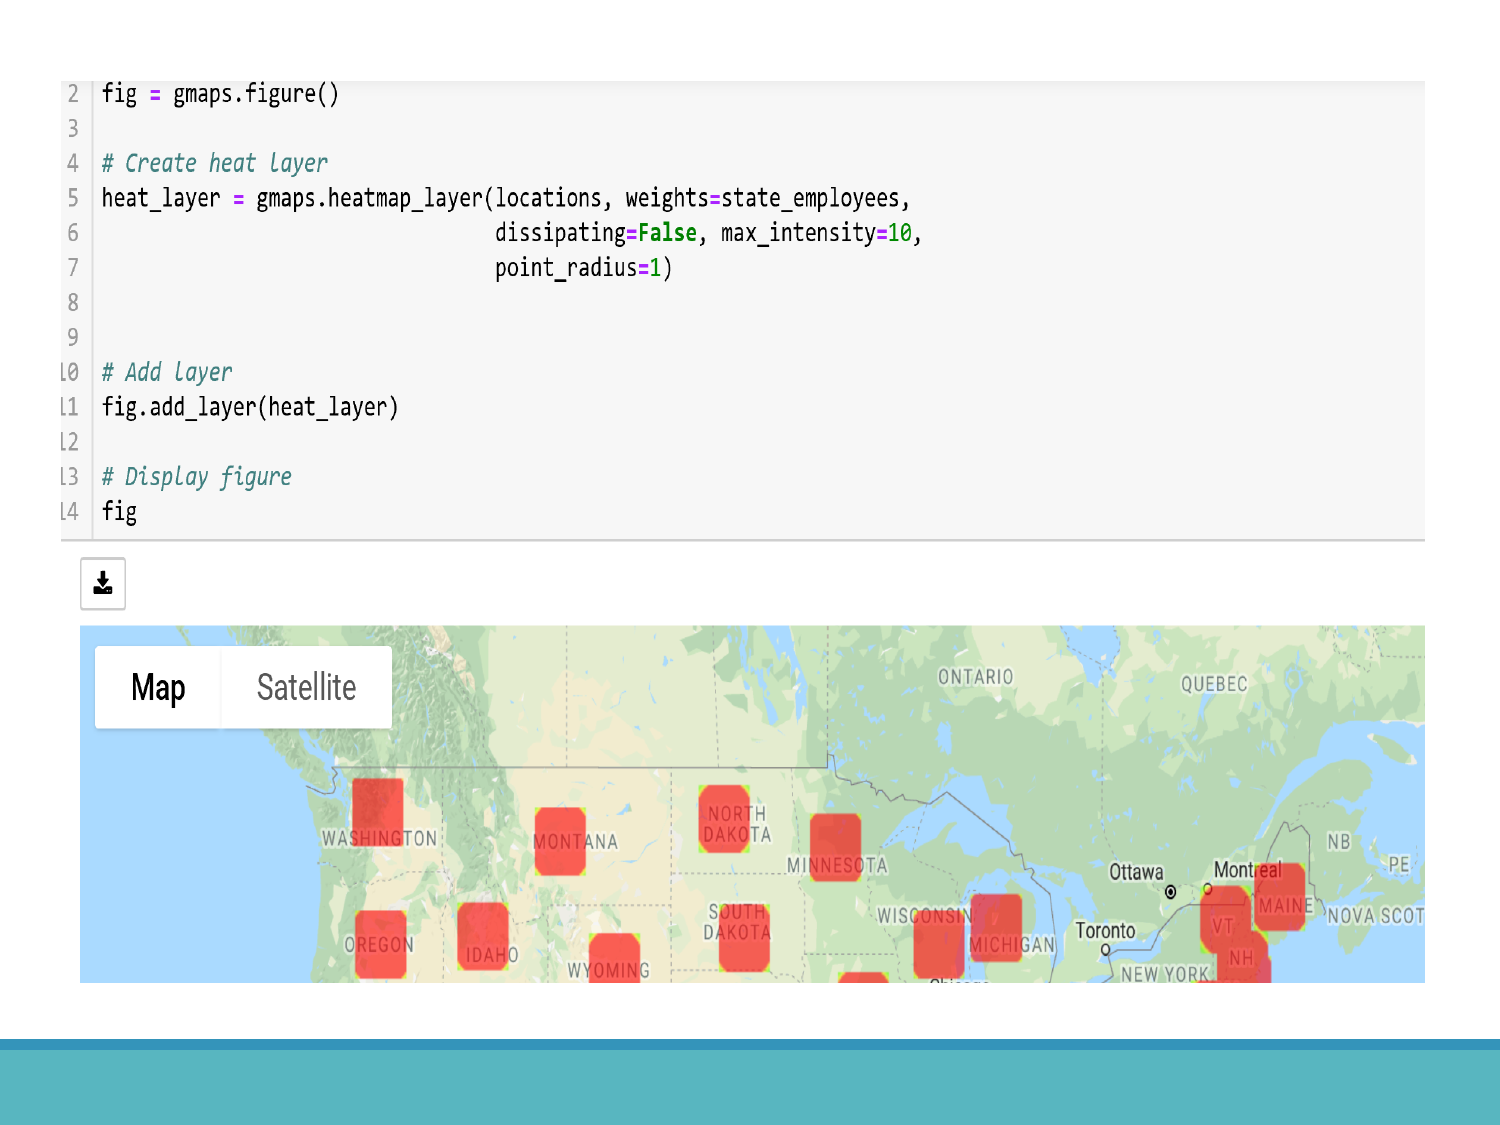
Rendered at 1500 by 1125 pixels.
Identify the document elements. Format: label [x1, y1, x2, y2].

list [60, 80, 1426, 984]
